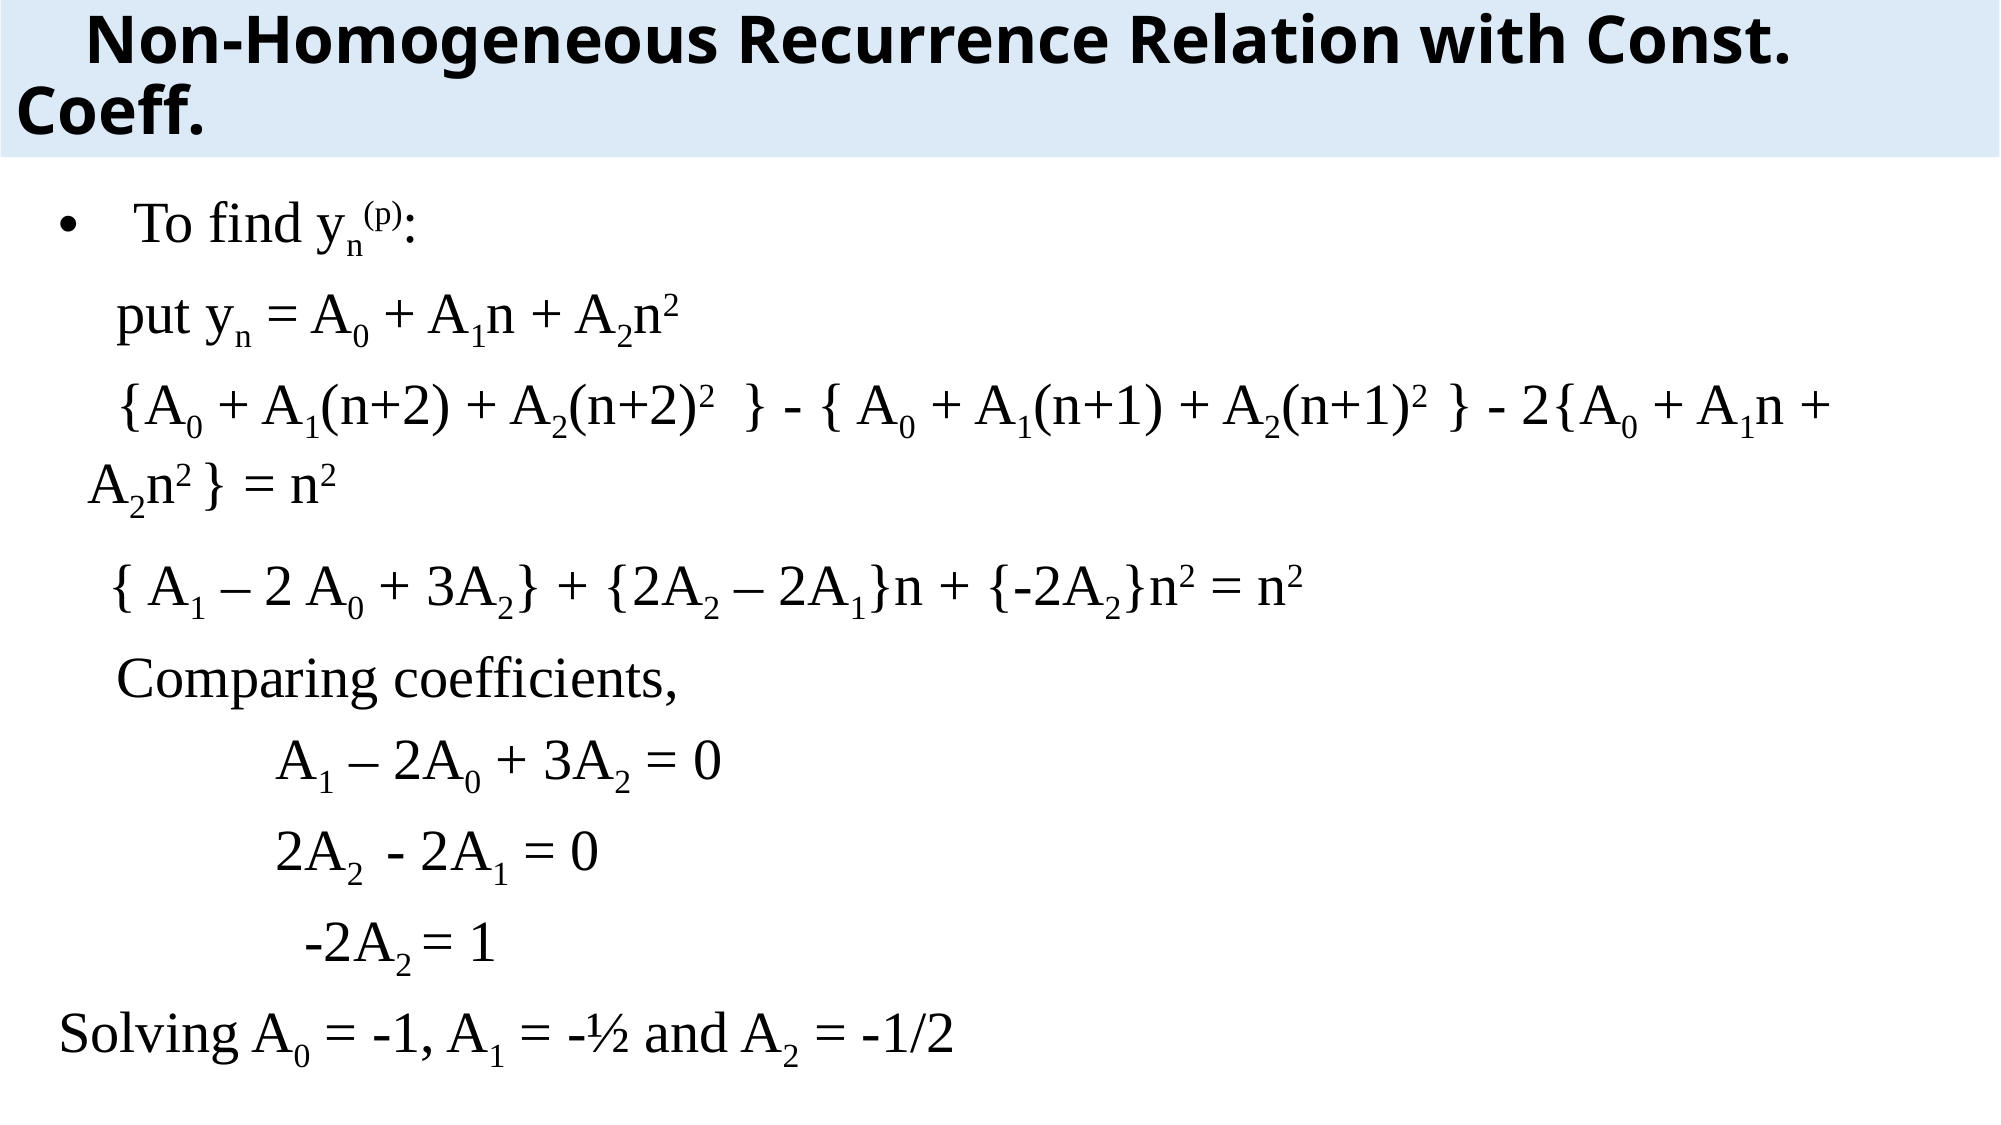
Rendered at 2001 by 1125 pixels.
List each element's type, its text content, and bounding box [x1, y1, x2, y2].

list To find yn(p): put yn = A0 + A1n + A2n2 {A0 + A1(n+2) + A2(n+2)2 } - { A0 + A1(n+1) + A2(n+1)2 } - 2{A0 + A1n + A2n2 } = n2 { A1 – 2 A0 + 3A2} + {2A2 – 2A1}n + {-2A2}n2 = n2 Comparing coefficients, A1 – 2A0 + 3A2 = 0 2A2 - 2A1 = 0 -2A2 = 1 Solving A0 = -1, A1 = -½ and A2 = -1/2 [43, 176, 1950, 1105]
title Non-Homogeneous Recurrence Relation with Const. Coeff. [0, 0, 2000, 158]
